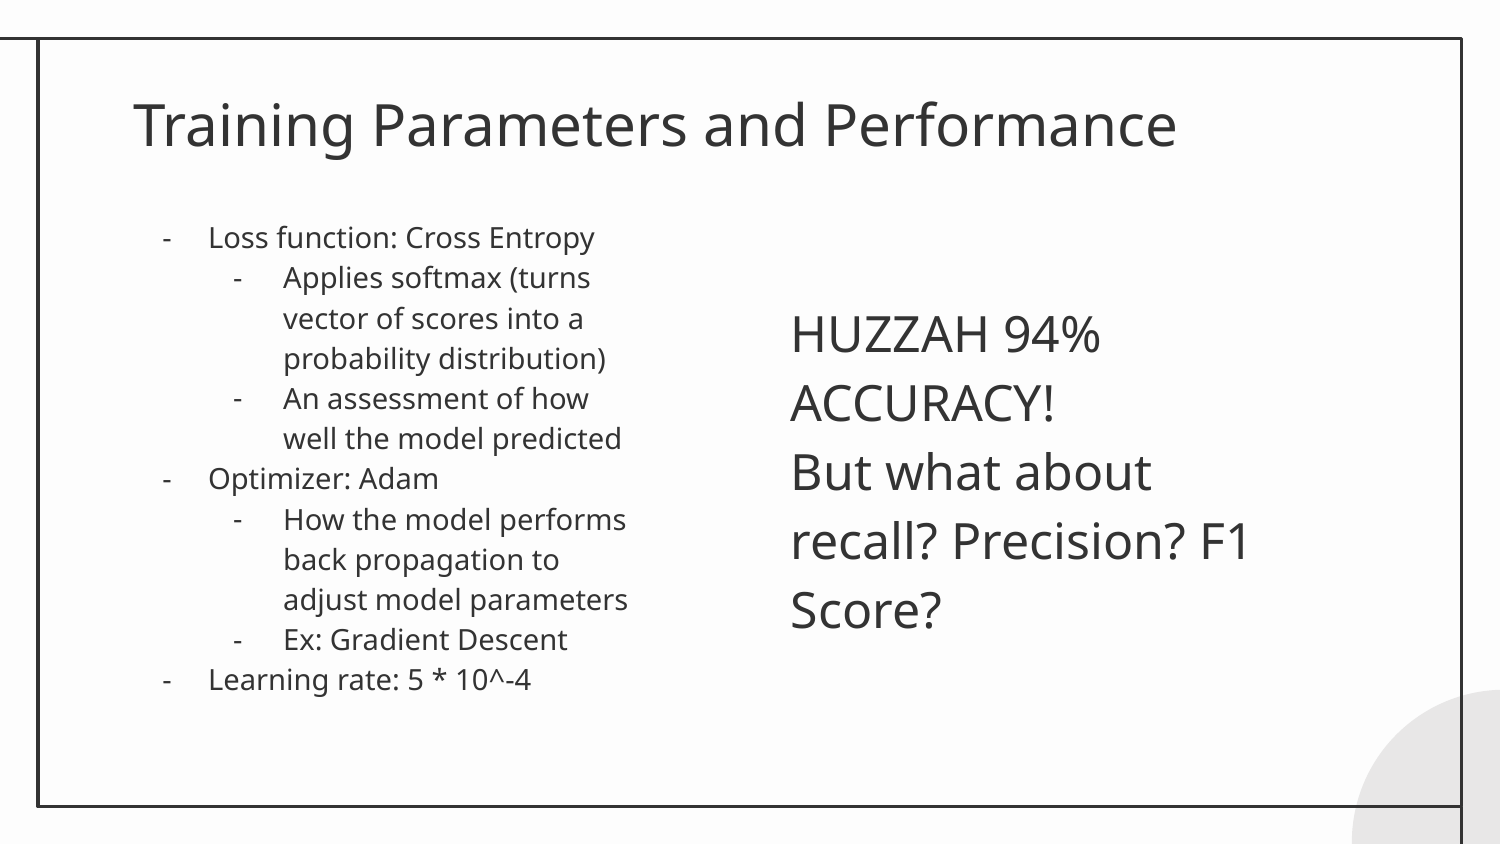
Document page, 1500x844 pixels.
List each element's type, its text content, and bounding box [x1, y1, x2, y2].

list HUZZAH 94% ACCURACY! But what about recall? Precision? F1 Score? [775, 243, 1304, 774]
list Loss function: Cross Entropy Applies softmax (turns vector of scores into a probability distribution) An assessment of how well the model predicted Optimizer: Adam How the model performs back propagation to adjust model parameters Ex: Gradient Descent Learning rate: 5 * 10^-4 [118, 199, 647, 730]
title Training Parameters and Performance [118, 72, 1382, 167]
